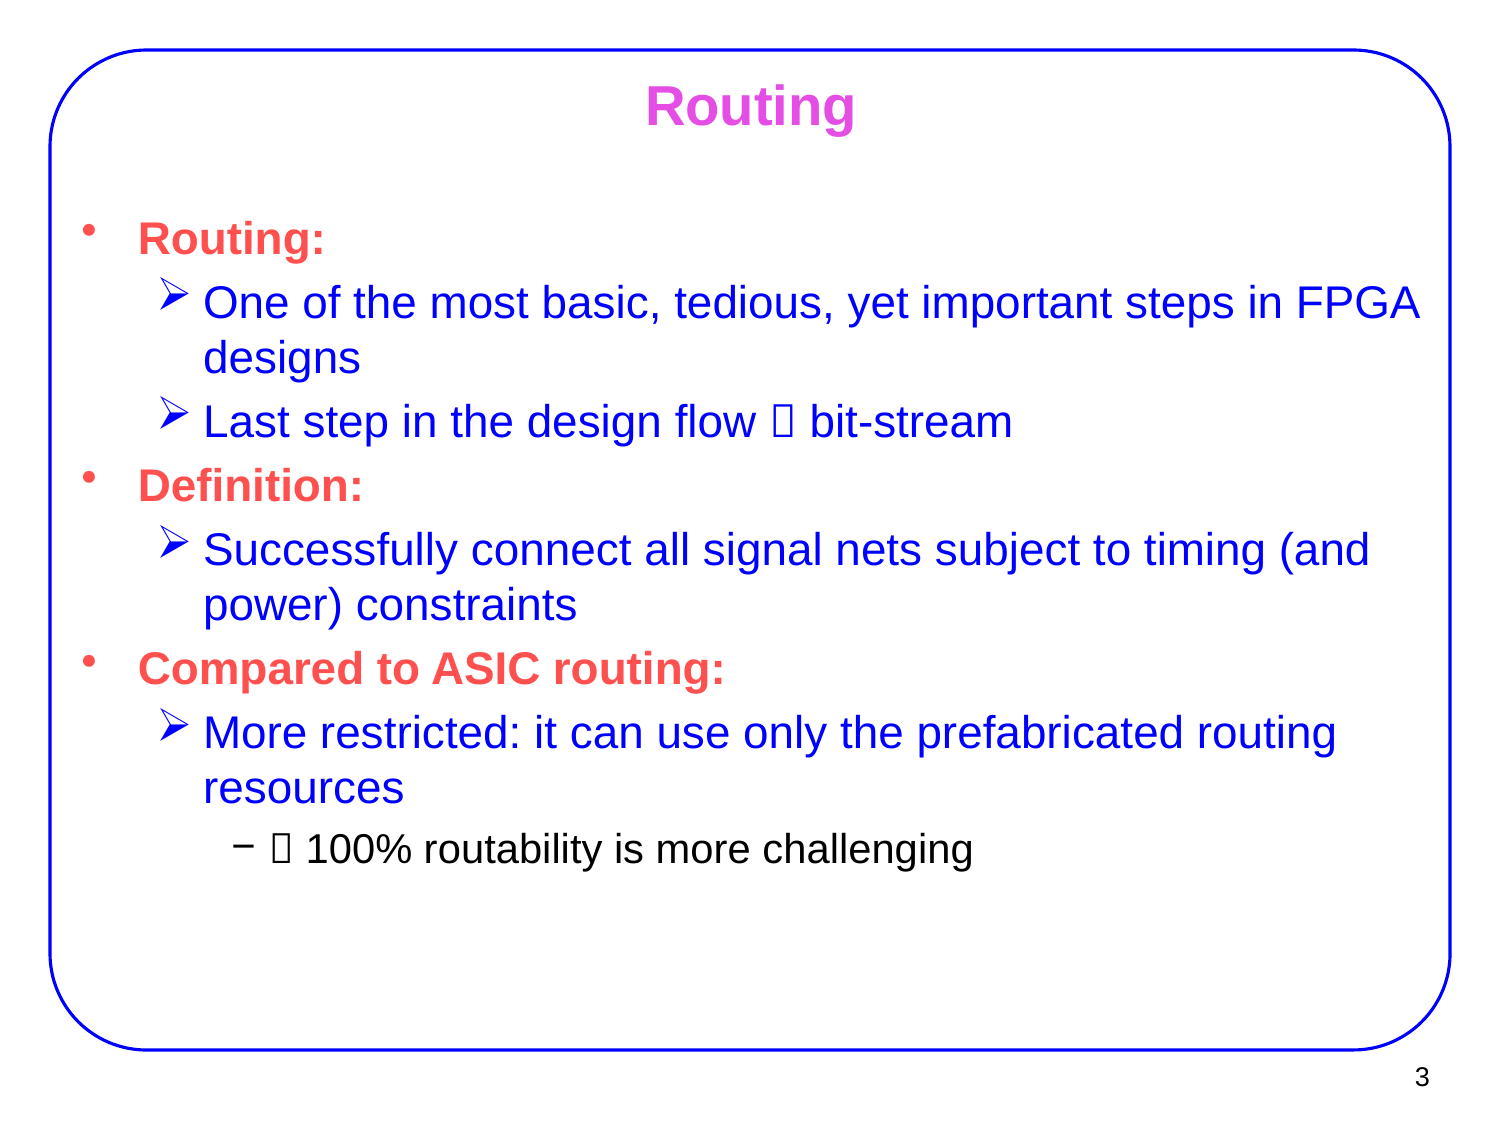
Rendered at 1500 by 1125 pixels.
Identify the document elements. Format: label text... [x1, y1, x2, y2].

slide_number 3 [1351, 1047, 1444, 1104]
list Routing: One of the most basic, tedious, yet important steps in FPGA designs Last step in the design flow  bit-stream Definition: Successfully connect all signal nets subject to timing (and power) constraints Compared to ASIC routing: More restricted: it can use only the prefabricated routing resources  100% routability is more challenging [64, 200, 1483, 963]
title Routing [113, 66, 1389, 140]
